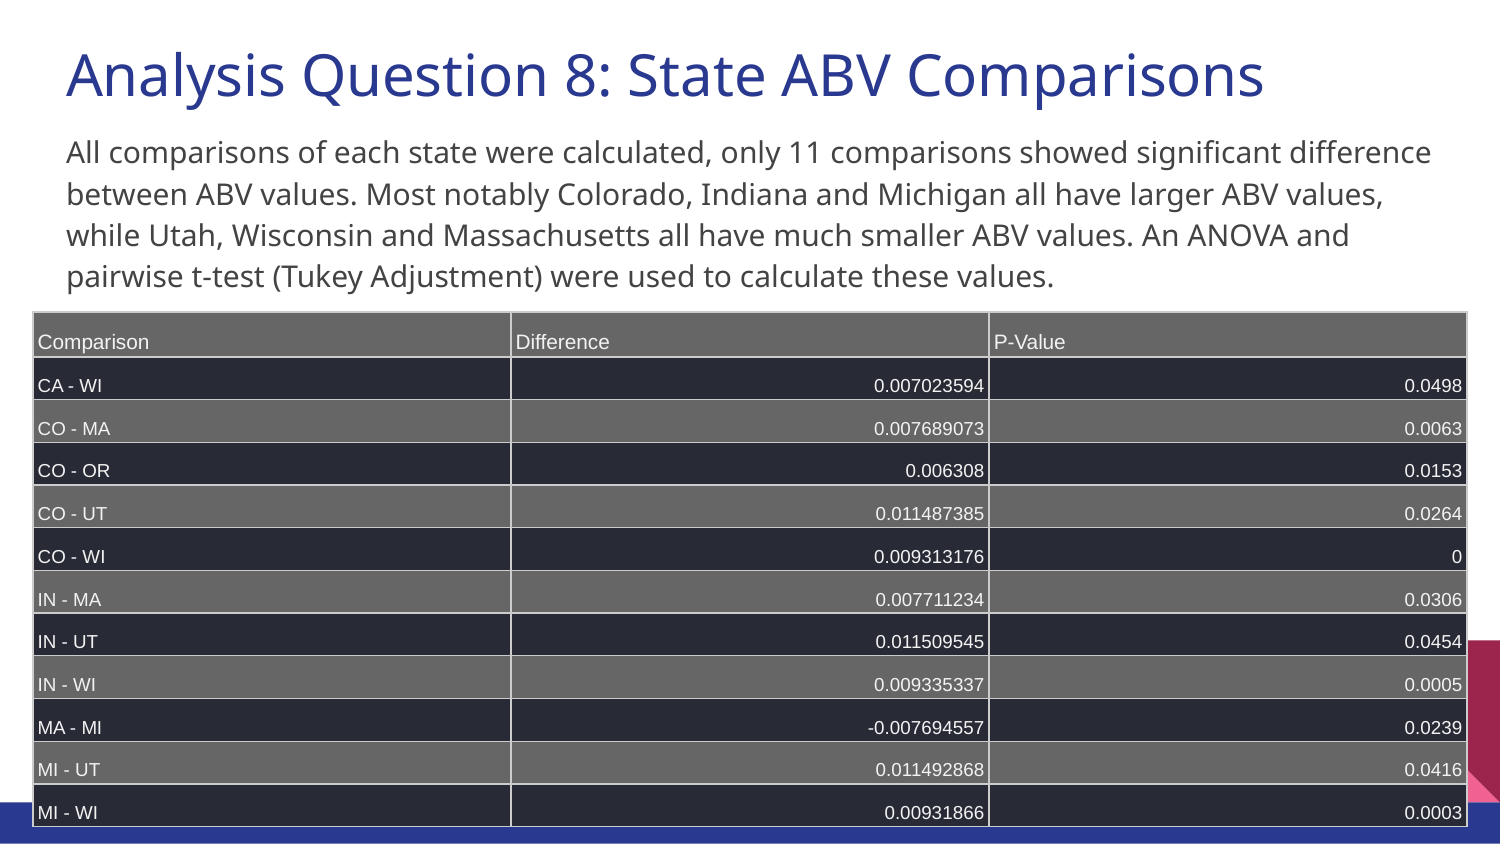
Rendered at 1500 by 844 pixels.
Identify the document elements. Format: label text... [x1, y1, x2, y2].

table_cell CO - OR [34, 443, 510, 484]
list All comparisons of each state were calculated, only 11 comparisons showed significant difference between ABV values. Most notably Colorado, Indiana and Michigan all have larger ABV values, while Utah, Wisconsin and Massachusetts all have much smaller ABV values. An ANOVA and pairwise t-test (Tukey Adjustment) were used to calculate these values. [51, 113, 1449, 311]
table_cell 0.011487385 [512, 486, 988, 527]
table_cell 0.0416 [990, 742, 1466, 783]
table_cell 0.0063 [990, 400, 1466, 442]
table_cell MI - UT [34, 742, 510, 783]
table_cell IN - MA [34, 571, 510, 612]
table_header Comparison [34, 313, 510, 356]
table_cell 0.007689073 [512, 400, 988, 442]
table_cell CO - WI [34, 528, 510, 570]
table_cell 0.007023594 [512, 358, 988, 399]
table_cell 0.006308 [512, 443, 988, 484]
table_cell 0 [990, 528, 1466, 570]
table_cell 0.009335337 [512, 656, 988, 698]
title Analysis Question 8: State ABV Comparisons [51, 23, 1449, 113]
table_cell CO - UT [34, 486, 510, 527]
table_cell IN - UT [34, 614, 510, 655]
table_cell CO - MA [34, 400, 510, 442]
table_cell MA - MI [34, 699, 510, 741]
table_cell 0.011492868 [512, 742, 988, 783]
table_cell -0.007694557 [512, 699, 988, 741]
table_cell 0.0005 [990, 656, 1466, 698]
table_cell 0.009313176 [512, 528, 988, 570]
table_cell 0.0003 [990, 785, 1466, 826]
table_cell MI - WI [34, 785, 510, 826]
table_cell 0.0454 [990, 614, 1466, 655]
table_cell 0.0153 [990, 443, 1466, 484]
table_header P-Value [990, 313, 1466, 356]
table_cell CA - WI [34, 358, 510, 399]
table_cell 0.0306 [990, 571, 1466, 612]
table_cell 0.0239 [990, 699, 1466, 741]
table_cell 0.007711234 [512, 571, 988, 612]
table_cell 0.00931866 [512, 785, 988, 826]
table_cell 0.0498 [990, 358, 1466, 399]
table_cell IN - WI [34, 656, 510, 698]
table_header Difference [512, 313, 988, 356]
table_cell 0.011509545 [512, 614, 988, 655]
table_cell 0.0264 [990, 486, 1466, 527]
